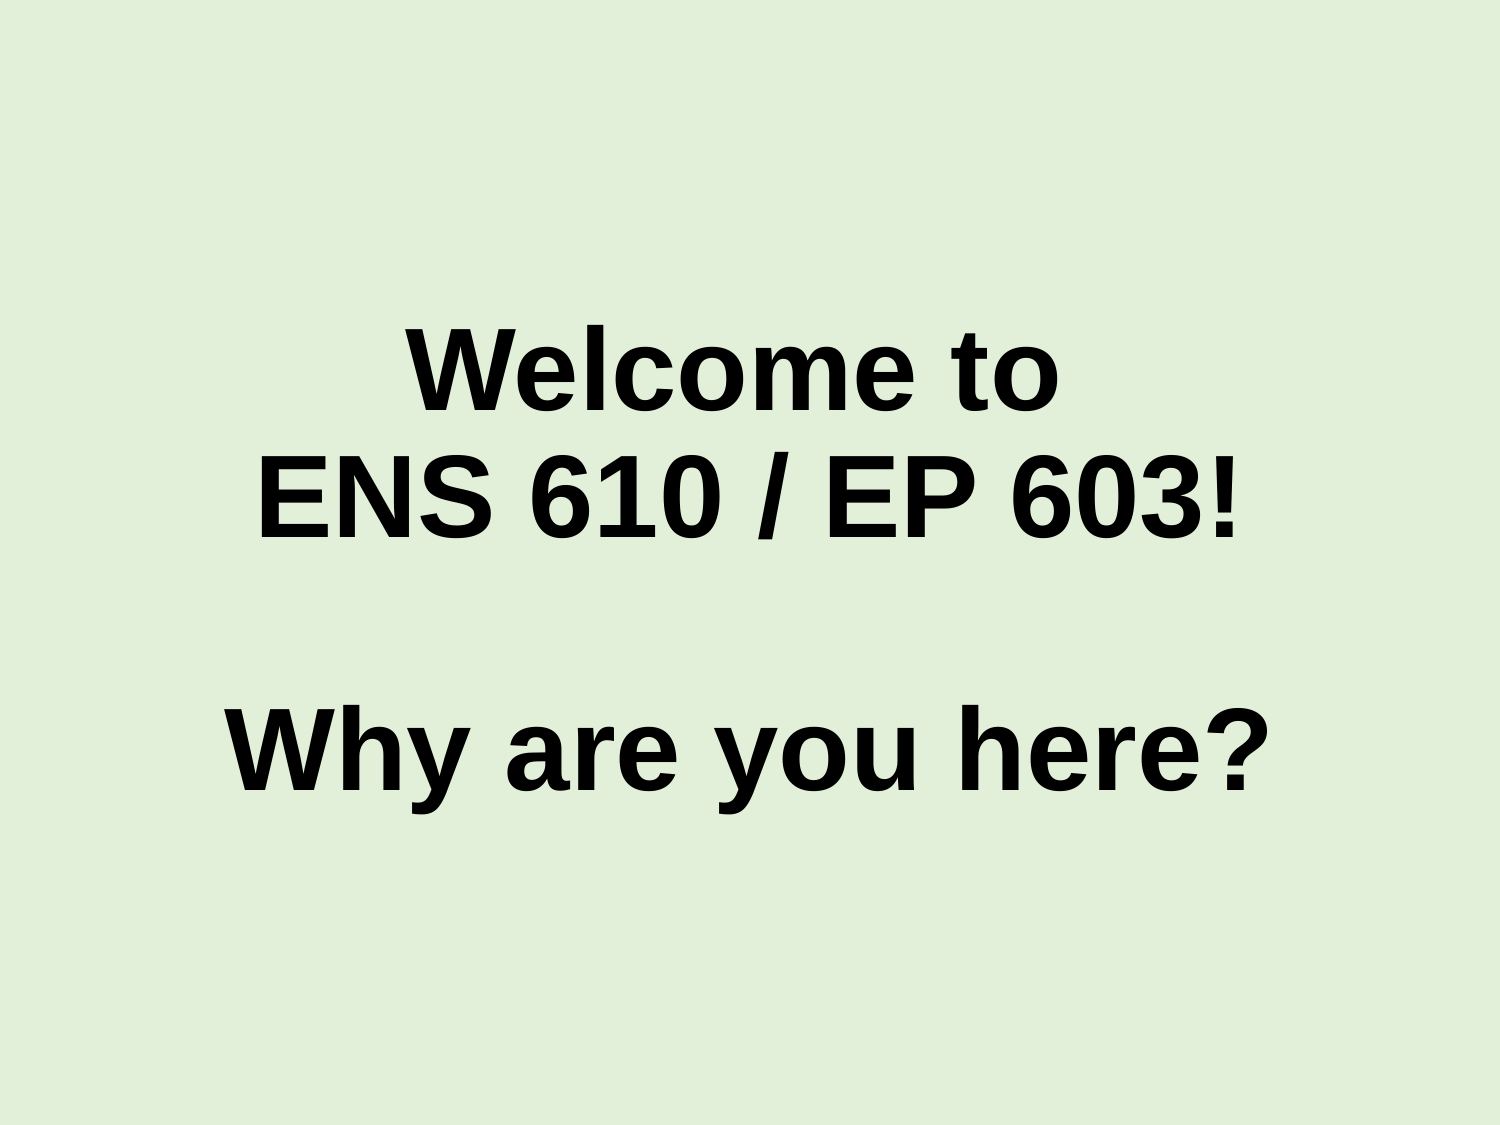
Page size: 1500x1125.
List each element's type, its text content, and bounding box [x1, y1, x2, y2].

title Welcome to ENS 610 / EP 603! Why are you here? [112, 301, 1388, 824]
